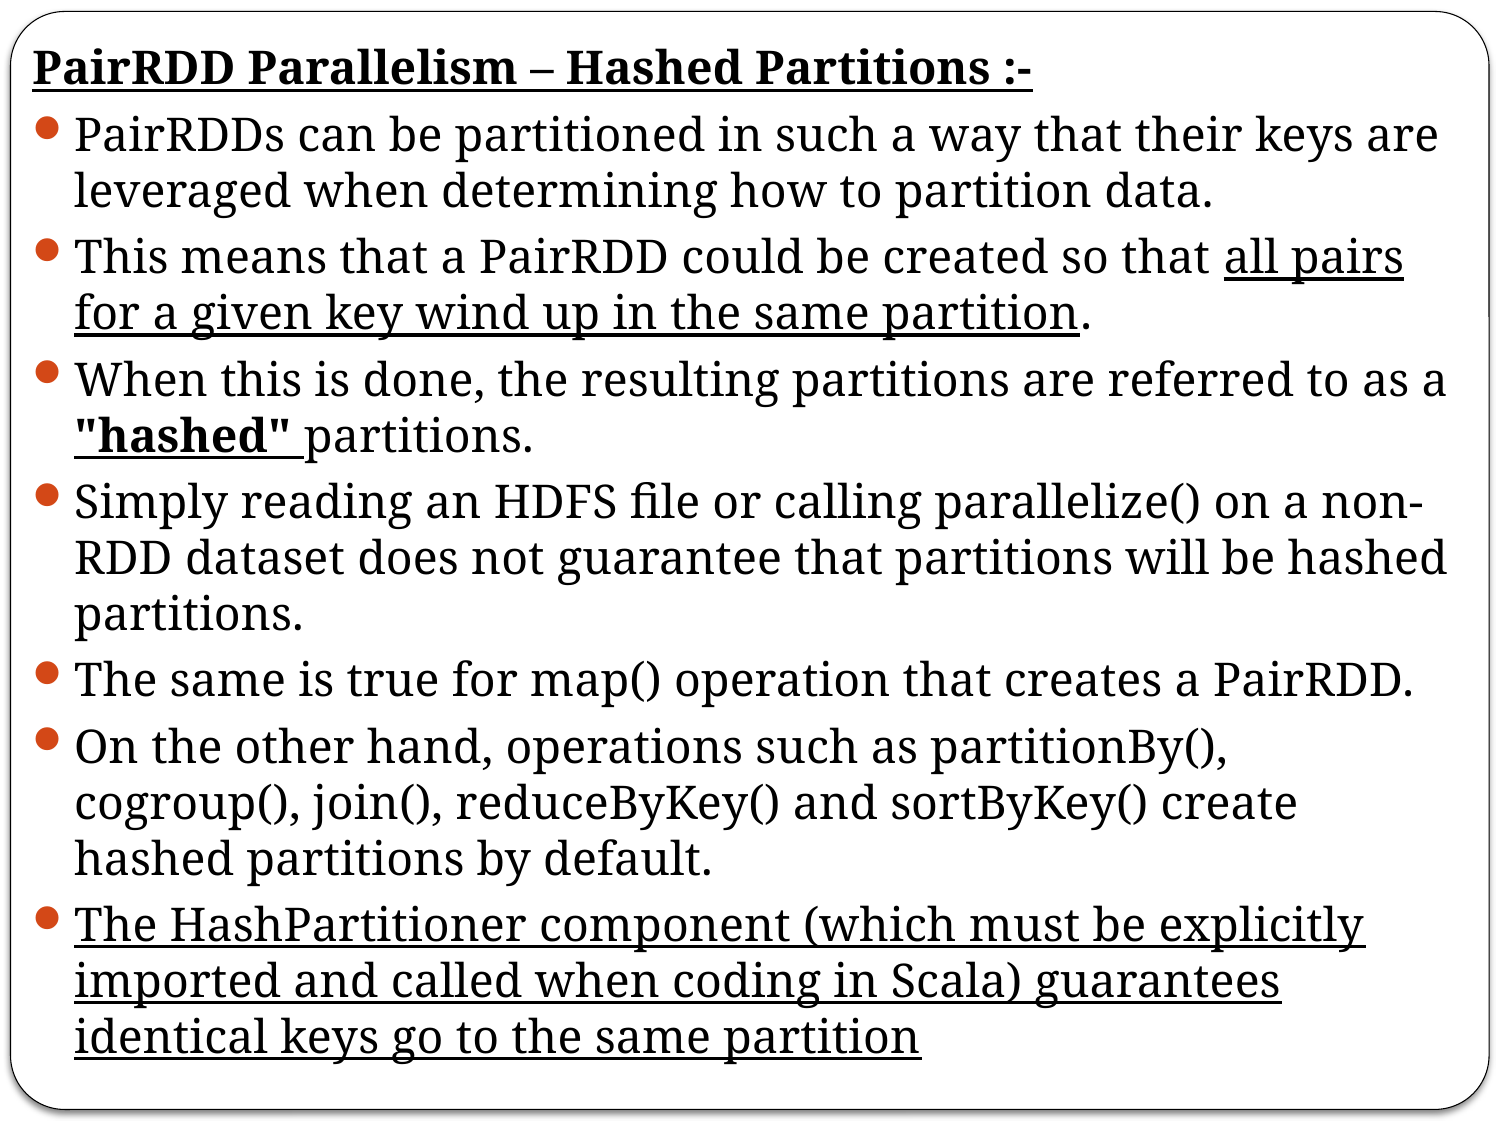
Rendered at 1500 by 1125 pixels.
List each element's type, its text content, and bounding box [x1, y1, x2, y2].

list PairRDD Parallelism – Hashed Partitions :- PairRDDs can be partitioned in such a way that their keys are leveraged when determining how to partition data. This means that a PairRDD could be created so that all pairs for a given key wind up in the same partition. When this is done, the resulting partitions are referred to as a "hashed" partitions. Simply reading an HDFS file or calling parallelize() on a non-RDD dataset does not guarantee that partitions will be hashed partitions. The same is true for map() operation that creates a PairRDD. On the other hand, operations such as partitionBy(), cogroup(), join(), reduceByKey() and sortByKey() create hashed partitions by default. The HashPartitioner component (which must be explicitly imported and called when coding in Scala) guarantees identical keys go to the same partition [17, 30, 1471, 1083]
